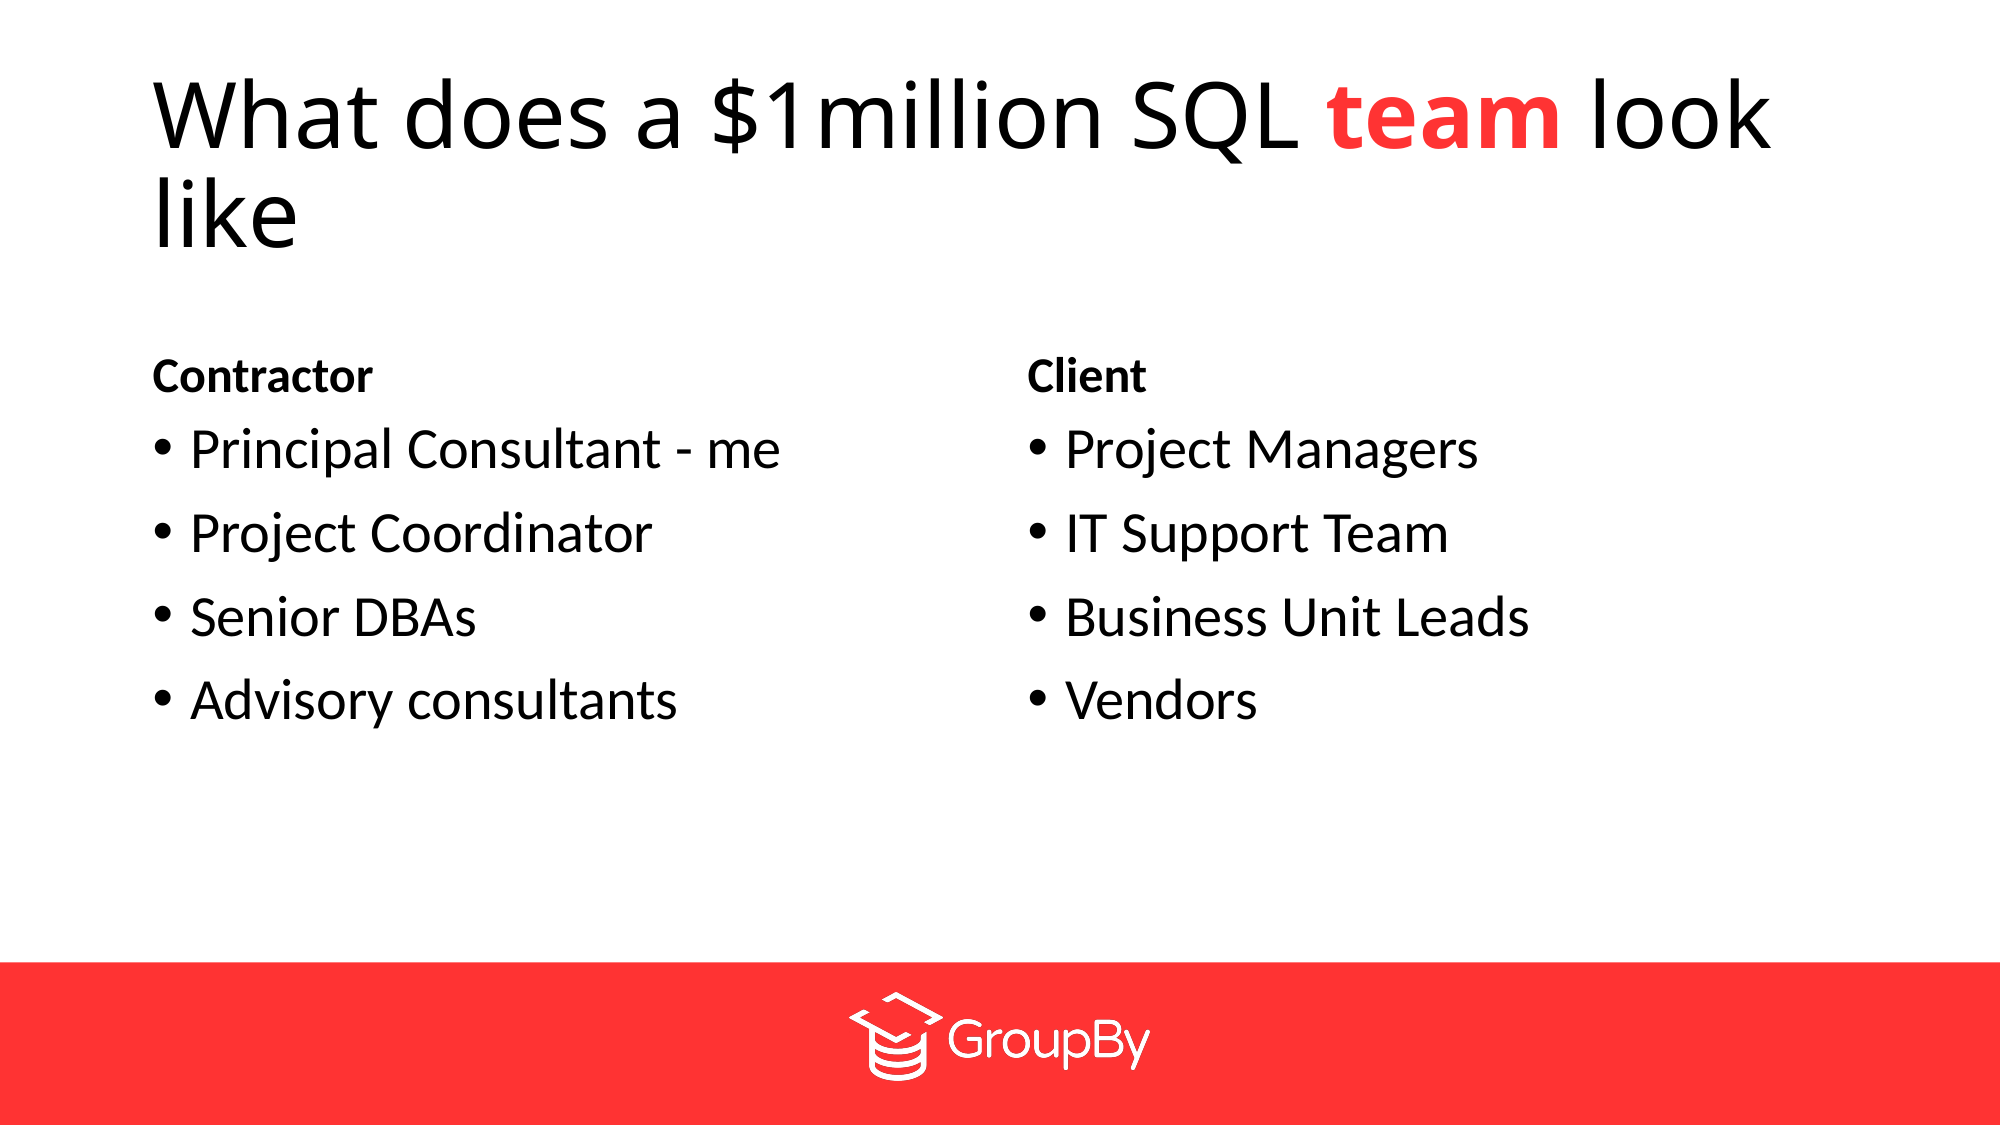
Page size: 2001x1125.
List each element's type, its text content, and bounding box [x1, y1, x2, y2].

list Client [1012, 275, 1863, 410]
list Project Managers IT Support Team Business Unit Leads Vendors [1012, 410, 1863, 941]
list Contractor [137, 275, 984, 410]
list Principal Consultant - me Project Coordinator Senior DBAs Advisory consultants [137, 410, 984, 941]
picture [849, 992, 1150, 1081]
title What does a $1million SQL team look like [137, 59, 1863, 278]
